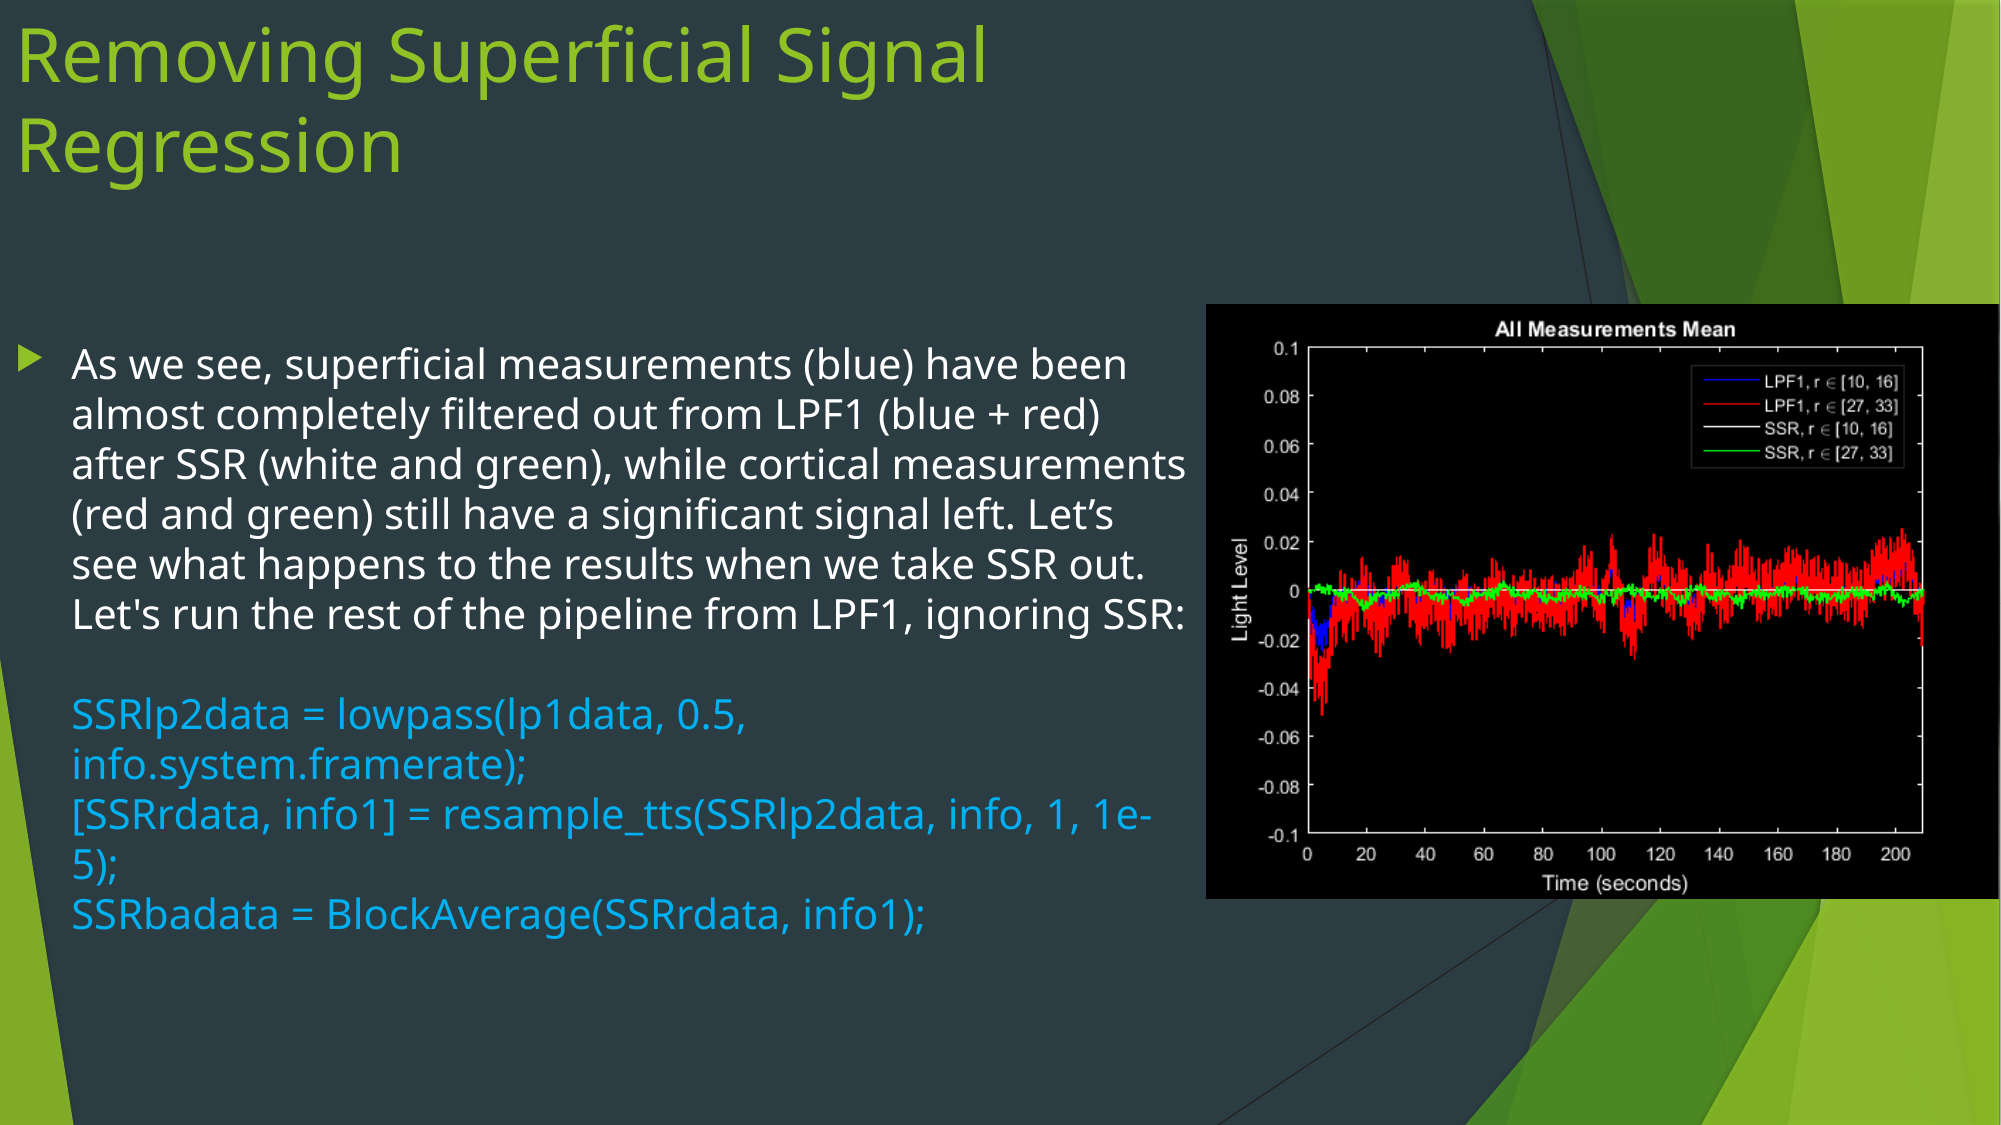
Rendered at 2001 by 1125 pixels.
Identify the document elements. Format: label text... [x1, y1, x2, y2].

list As we see, superficial measurements (blue) have been almost completely filtered out from LPF1 (blue + red) after SSR (white and green), while cortical measurements (red and green) still have a significant signal left. Let’s see what happens to the results when we take SSR out. Let's run the rest of the pipeline from LPF1, ignoring SSR: SSRlp2data = lowpass(lp1data, 0.5, info.system.framerate); [SSRrdata, info1] = resample_tts(SSRlp2data, info, 1, 1e-5); SSRbadata = BlockAverage(SSRrdata, info1); [0, 330, 1206, 1026]
title Removing Superficial Signal Regression [0, 0, 1373, 217]
picture [1205, 304, 2000, 900]
